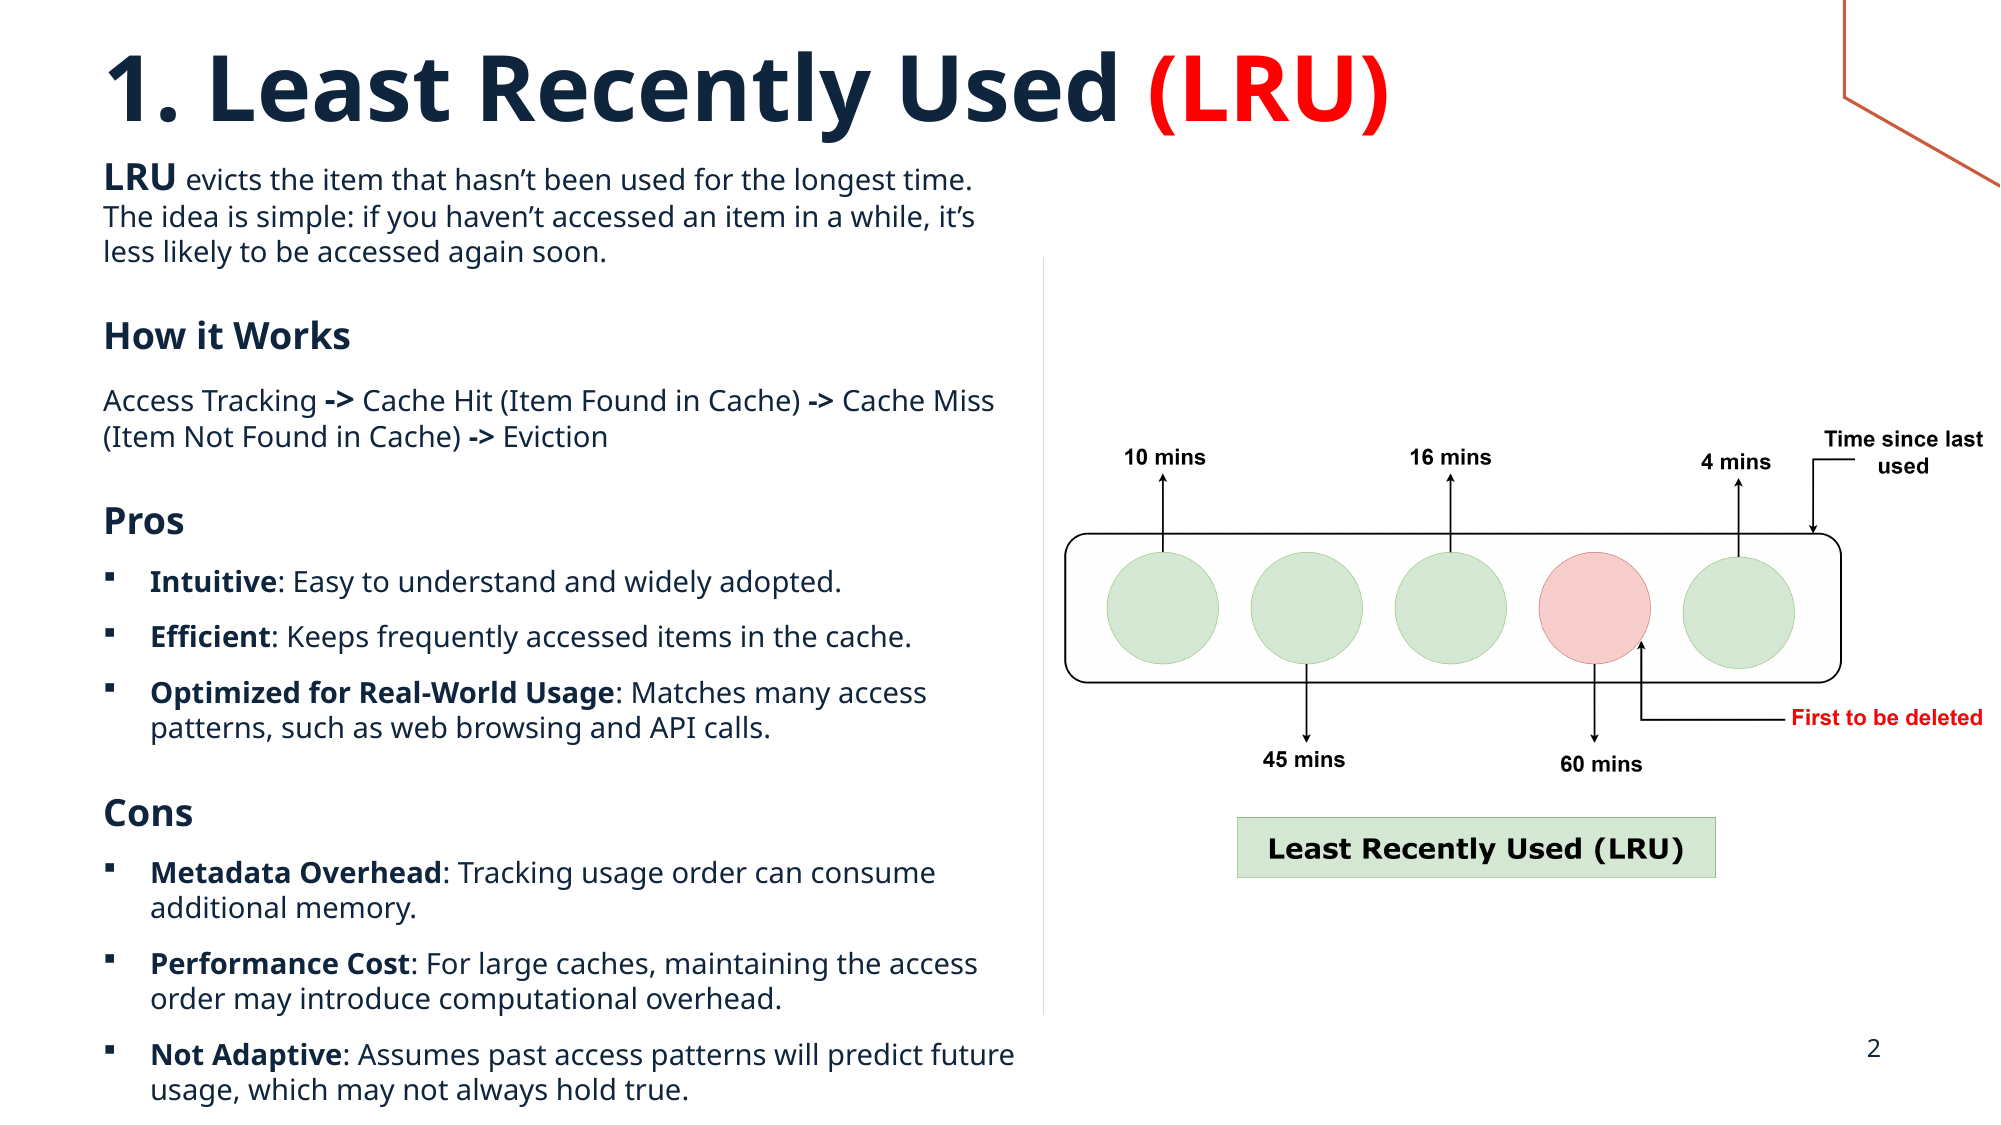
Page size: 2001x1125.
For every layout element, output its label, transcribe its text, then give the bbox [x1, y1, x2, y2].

picture [1064, 425, 2000, 878]
list LRU evicts the item that hasn’t been used for the longest time. The idea is simple: if you haven’t accessed an item in a while, it’s less likely to be accessed again soon. How it Works Access Tracking -> Cache Hit (Item Found in Cache) -> Cache Miss (Item Not Found in Cache) -> Eviction Pros Intuitive: Easy to understand and widely adopted. Efficient: Keeps frequently accessed items in the cache. Optimized for Real-World Usage: Matches many access patterns, such as web browsing and API calls. Cons Metadata Overhead: Tracking usage order can consume additional memory. Performance Cost: For large caches, maintaining the access order may introduce computational overhead. Not Adaptive: Assumes past access patterns will predict future usage, which may not always hold true. [88, 145, 1044, 1125]
slide_number 2 [1836, 1020, 1912, 1080]
title 1. Least Recently Used (LRU) [88, 55, 1711, 130]
text_box [1844, 0, 2000, 186]
